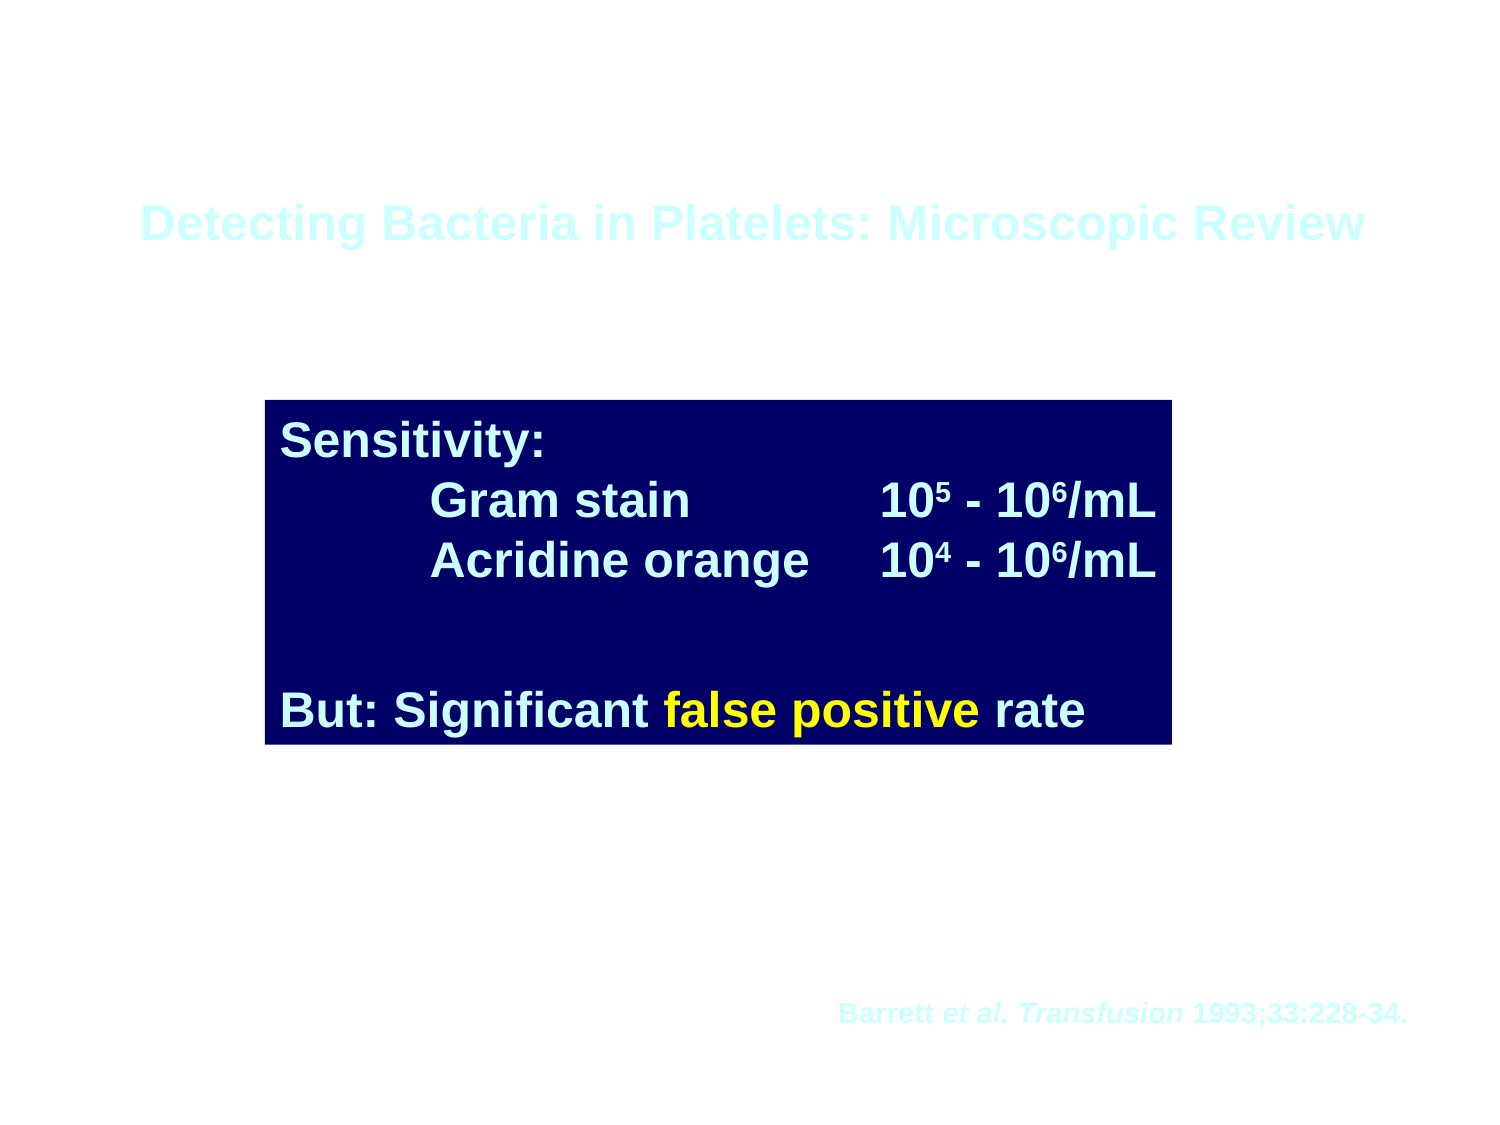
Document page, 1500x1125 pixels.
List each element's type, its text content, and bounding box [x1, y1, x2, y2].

text_box Barrett et al. Transfusion 1993;33:228-34. [823, 987, 1424, 1038]
text_box Sensitivity: Gram stain 105 - 106/mL Acridine orange 104 - 106/mL But: Significant false positive rate [264, 399, 1172, 745]
text_box Detecting Bacteria in Platelets: Microscopic Review [124, 182, 1381, 258]
